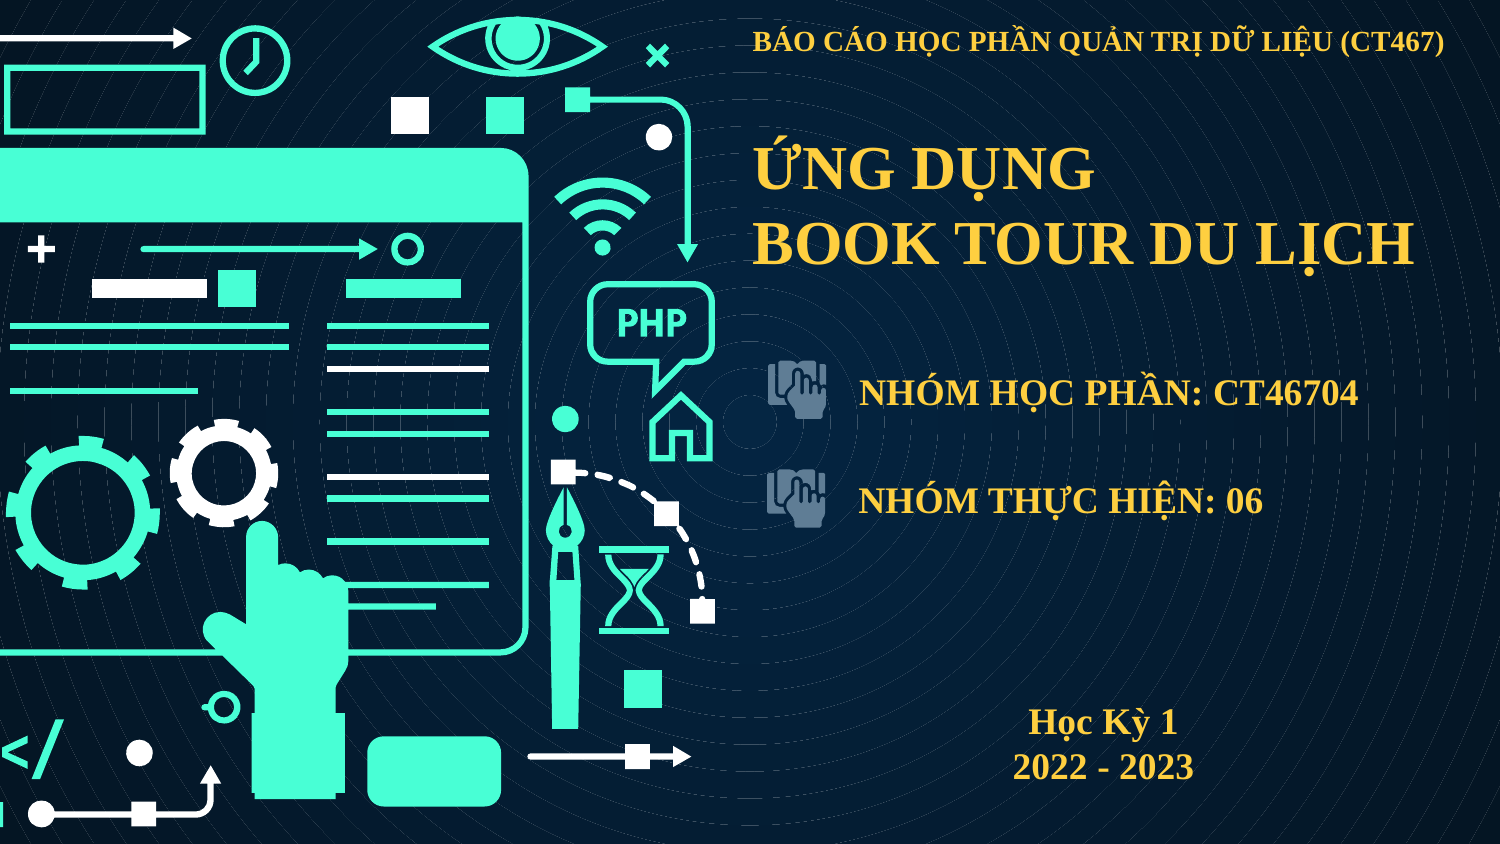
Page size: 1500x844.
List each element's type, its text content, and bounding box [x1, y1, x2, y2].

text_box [767, 360, 827, 420]
text_box [645, 43, 670, 68]
text_box [4, 64, 206, 135]
text_box [696, 571, 705, 590]
text_box [649, 391, 713, 462]
text_box [594, 239, 611, 256]
text_box [550, 459, 589, 485]
text_box [169, 418, 279, 528]
text_box [31, 719, 65, 780]
text_box [645, 123, 673, 151]
text_box [688, 547, 700, 566]
text_box [218, 269, 257, 308]
text_box Học Kỳ 1 2022 - 2023 [997, 689, 1210, 795]
text_box [391, 232, 424, 266]
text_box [766, 469, 826, 528]
text_box [27, 765, 222, 828]
text_box [0, 147, 529, 800]
text_box [345, 279, 461, 298]
text_box [690, 595, 715, 624]
text_box [605, 554, 633, 627]
text_box [594, 471, 613, 482]
text_box [527, 744, 692, 770]
text_box [667, 308, 687, 337]
text_box NHÓM HỌC PHẦN: CT46704 [844, 360, 1410, 420]
text_box [569, 199, 636, 221]
text_box [327, 473, 489, 481]
text_box [126, 739, 153, 767]
text_box [2, 735, 28, 769]
text_box [327, 344, 489, 351]
text_box [391, 96, 430, 135]
text_box [598, 546, 670, 553]
text_box NHÓM THỰC HIỆN: 06 [843, 468, 1309, 528]
text_box [587, 281, 715, 399]
text_box [327, 538, 489, 545]
text_box [635, 554, 664, 627]
text_box [583, 220, 622, 236]
text_box [486, 96, 524, 135]
text_box [27, 235, 55, 263]
text_box [9, 344, 290, 351]
text_box [0, 802, 4, 828]
text_box [618, 478, 637, 491]
text_box [618, 308, 638, 337]
text_box [545, 487, 585, 729]
text_box [640, 490, 689, 543]
text_box [554, 177, 651, 205]
text_box [0, 27, 192, 49]
text_box [552, 405, 579, 433]
text_box [243, 38, 260, 76]
text_box [5, 435, 160, 590]
text_box ỨNG DỤNG BOOK TOUR DU LỊCH [737, 119, 1470, 285]
text_box BÁO CÁO HỌC PHẦN QUẢN TRỊ DỮ LIỆU (CT467) [738, 14, 1497, 65]
text_box [327, 430, 489, 437]
text_box [565, 87, 699, 263]
text_box [623, 670, 662, 709]
text_box [327, 365, 489, 373]
text_box [327, 409, 489, 416]
text_box [9, 322, 290, 329]
text_box [9, 387, 198, 394]
text_box [598, 628, 670, 635]
text_box [327, 322, 489, 329]
text_box [219, 25, 291, 97]
text_box [327, 495, 489, 502]
text_box [367, 736, 502, 807]
text_box [91, 279, 207, 298]
text_box [427, 16, 608, 77]
text_box [619, 568, 649, 588]
text_box [640, 308, 663, 337]
text_box [140, 238, 378, 260]
text_box [201, 690, 241, 724]
